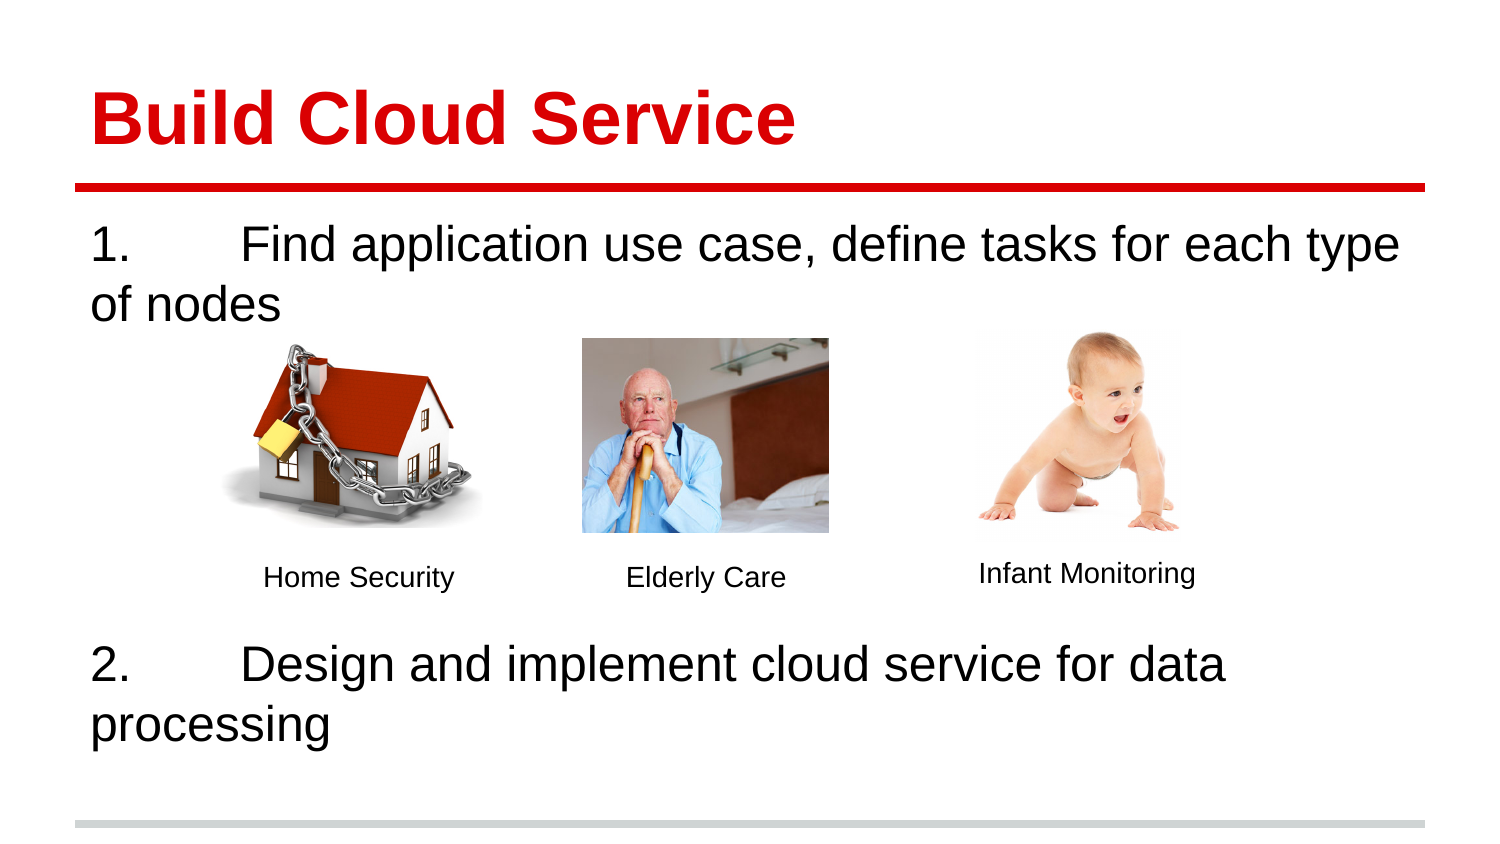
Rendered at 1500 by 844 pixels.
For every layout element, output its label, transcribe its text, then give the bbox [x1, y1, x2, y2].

text_box Infant Monitoring [963, 539, 1233, 611]
title Build Cloud Service [75, 33, 1425, 175]
text_box Elderly Care [610, 542, 816, 615]
list 1. Find application use case, define tasks for each type of nodes 2. Design and implement cloud service for data processing [75, 196, 1425, 808]
text_box Home Security [248, 542, 538, 615]
picture [582, 338, 829, 533]
picture [183, 343, 511, 528]
picture [975, 329, 1181, 542]
